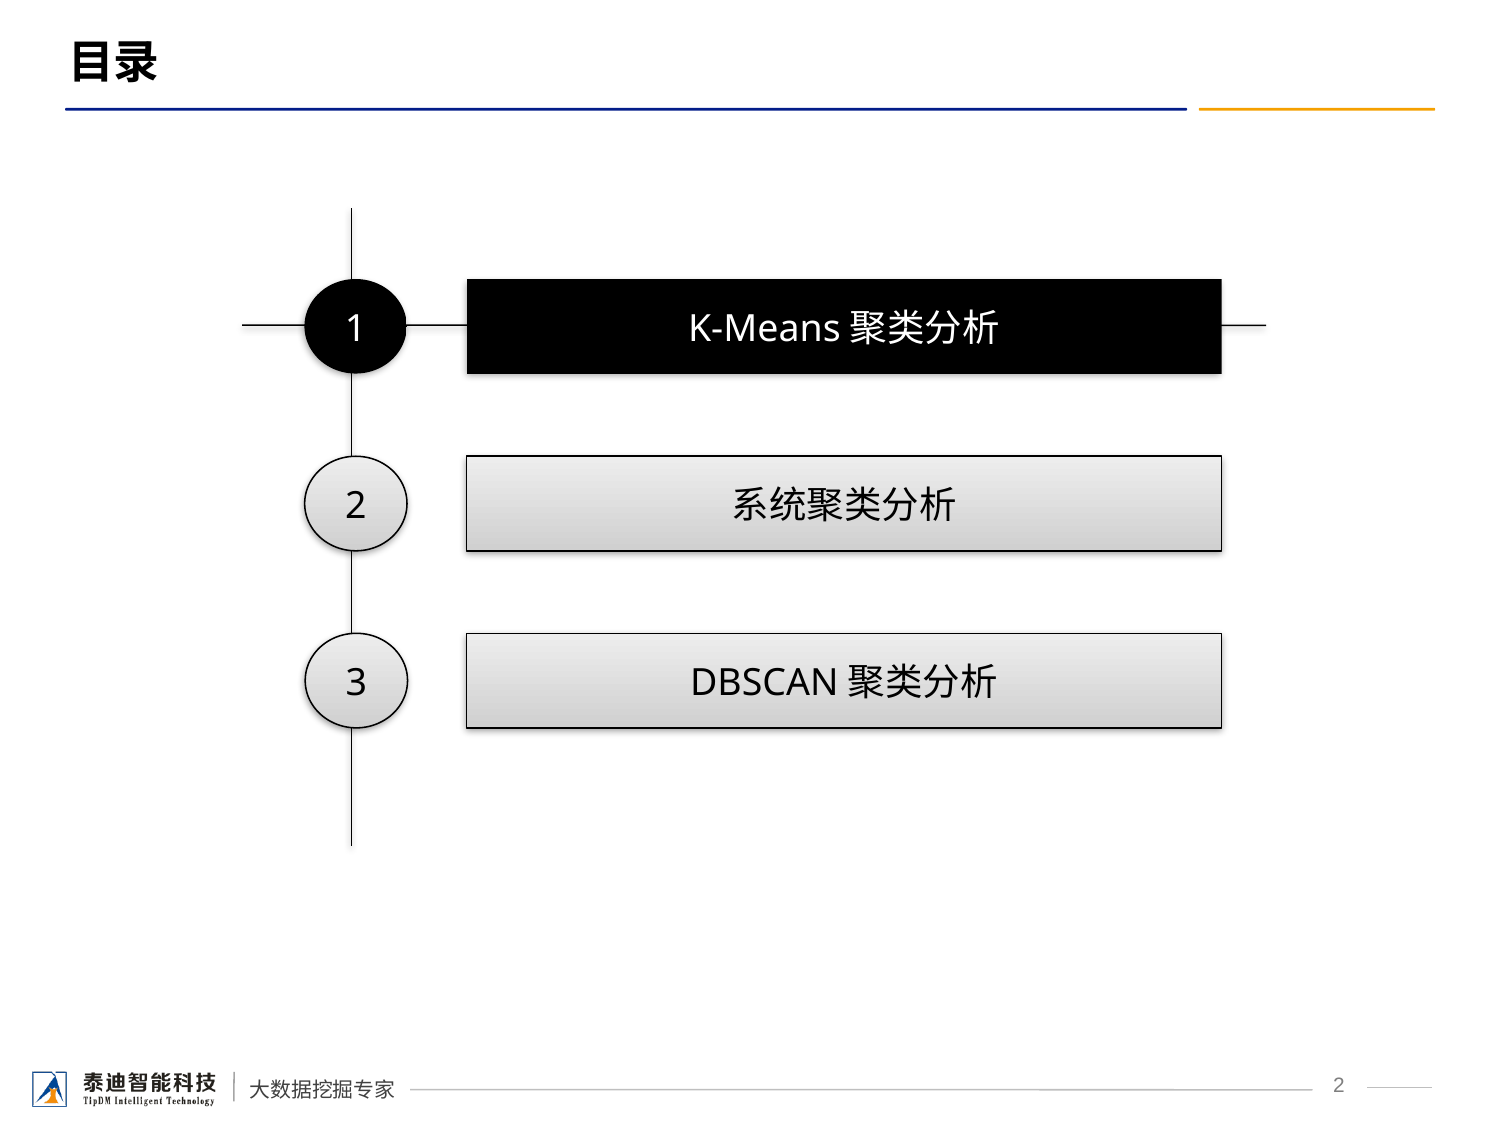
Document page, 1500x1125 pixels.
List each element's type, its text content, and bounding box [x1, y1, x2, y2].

text_box K-Means聚类分析 [466, 279, 1222, 374]
text_box 3 [304, 633, 347, 728]
text_box 2 [303, 456, 347, 551]
text_box 3 [355, 632, 409, 729]
picture [29, 1062, 218, 1111]
text_box 系统聚类分析 [466, 455, 1222, 552]
text_box 2 [355, 455, 408, 552]
text_box 1 [355, 279, 407, 374]
title 目录 [53, 25, 1388, 97]
text_box DBSCAN聚类分析 [466, 633, 1222, 729]
text_box 1 [304, 279, 347, 373]
